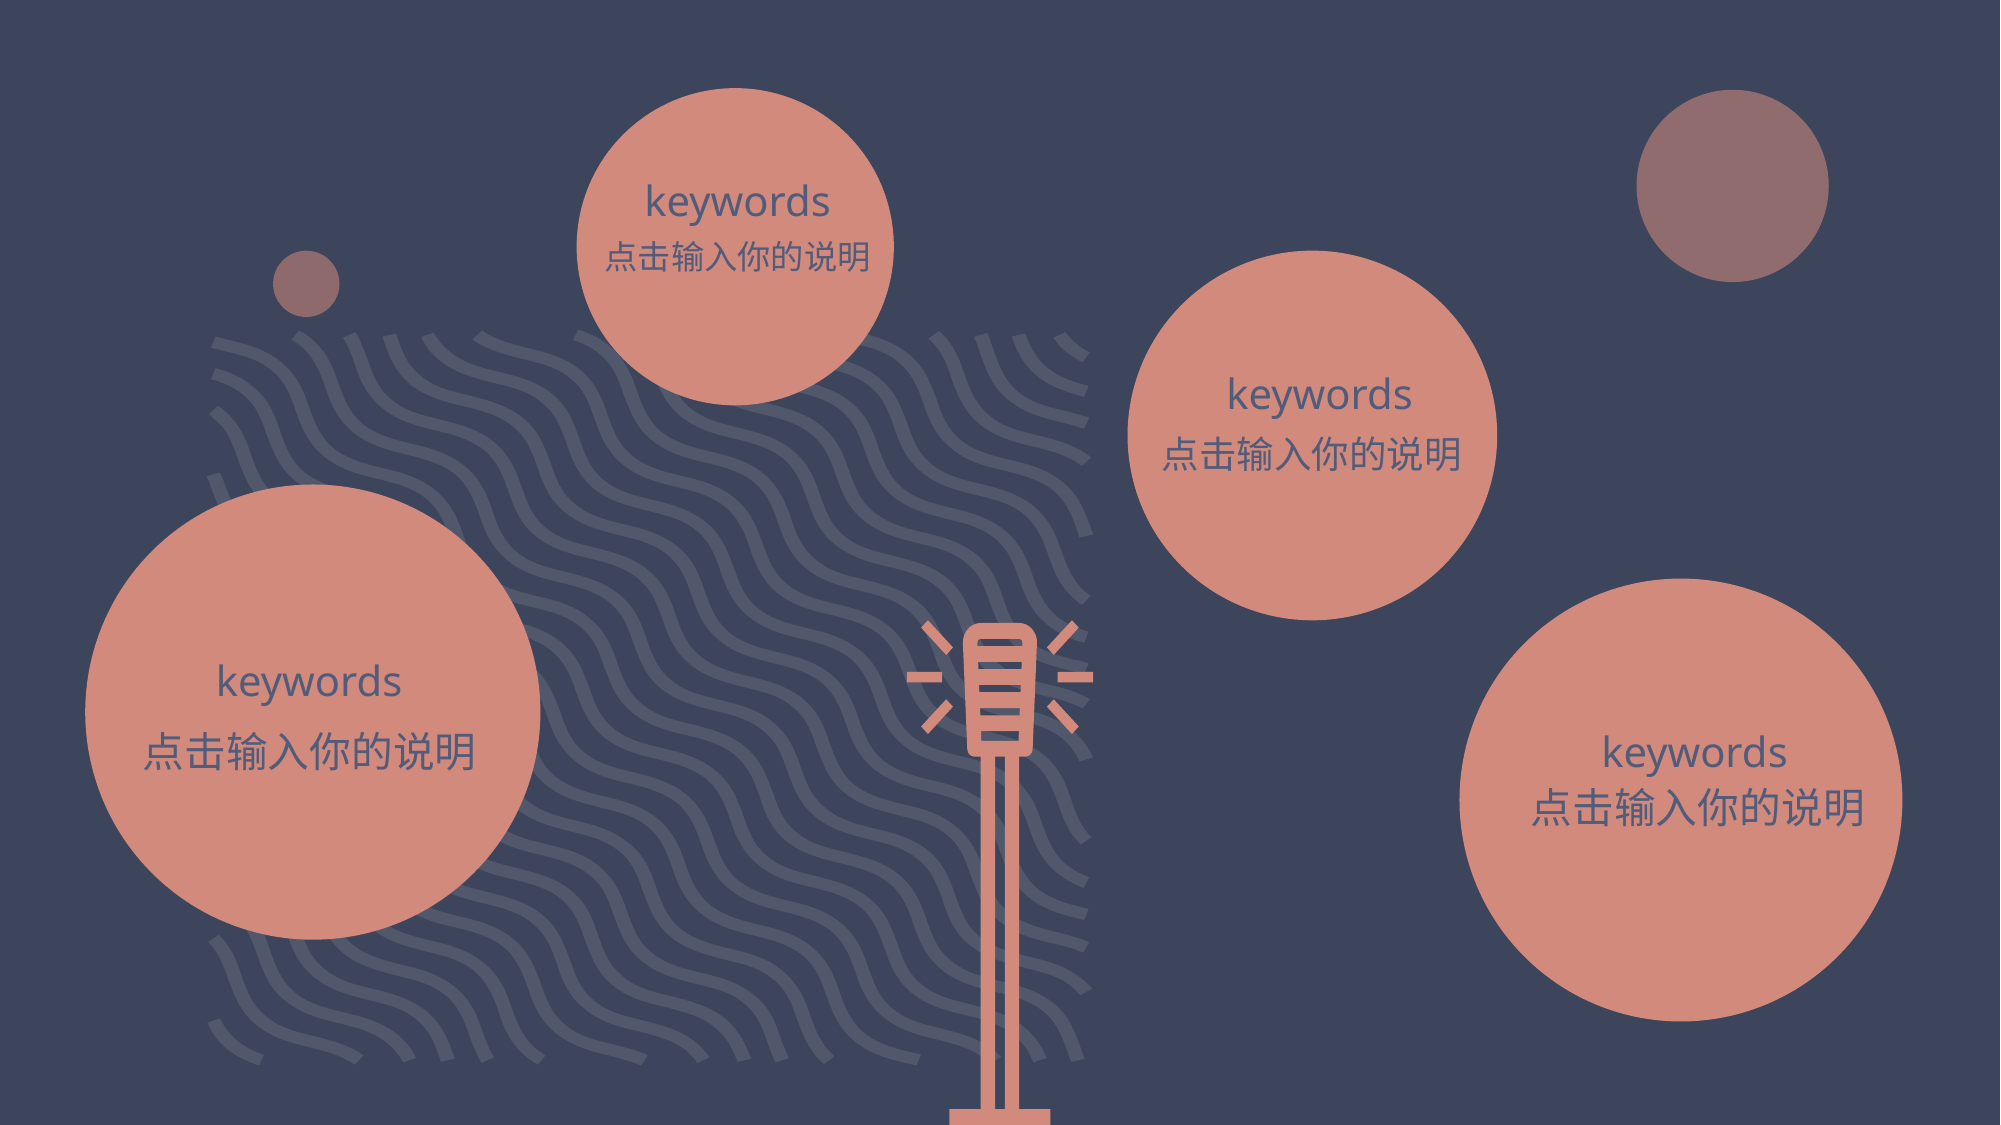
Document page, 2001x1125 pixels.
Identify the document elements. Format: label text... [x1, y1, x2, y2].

text_box 点击输入你的说明 [590, 229, 886, 284]
text_box keywords [1586, 718, 1803, 774]
text_box [1458, 577, 1904, 1023]
text_box [272, 249, 341, 319]
text_box 点击输入你的说明 [1146, 423, 1477, 484]
text_box [84, 509, 206, 915]
text_box 点击输入你的说明 [1515, 774, 1880, 839]
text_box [206, 329, 1094, 1066]
text_box [1126, 249, 1499, 622]
text_box 点击输入你的说明 [127, 718, 206, 784]
text_box keywords [201, 647, 206, 712]
text_box keywords [629, 167, 846, 229]
text_box [1635, 88, 1830, 284]
text_box [575, 87, 895, 329]
text_box [949, 1066, 1051, 1125]
text_box keywords [1211, 360, 1428, 423]
